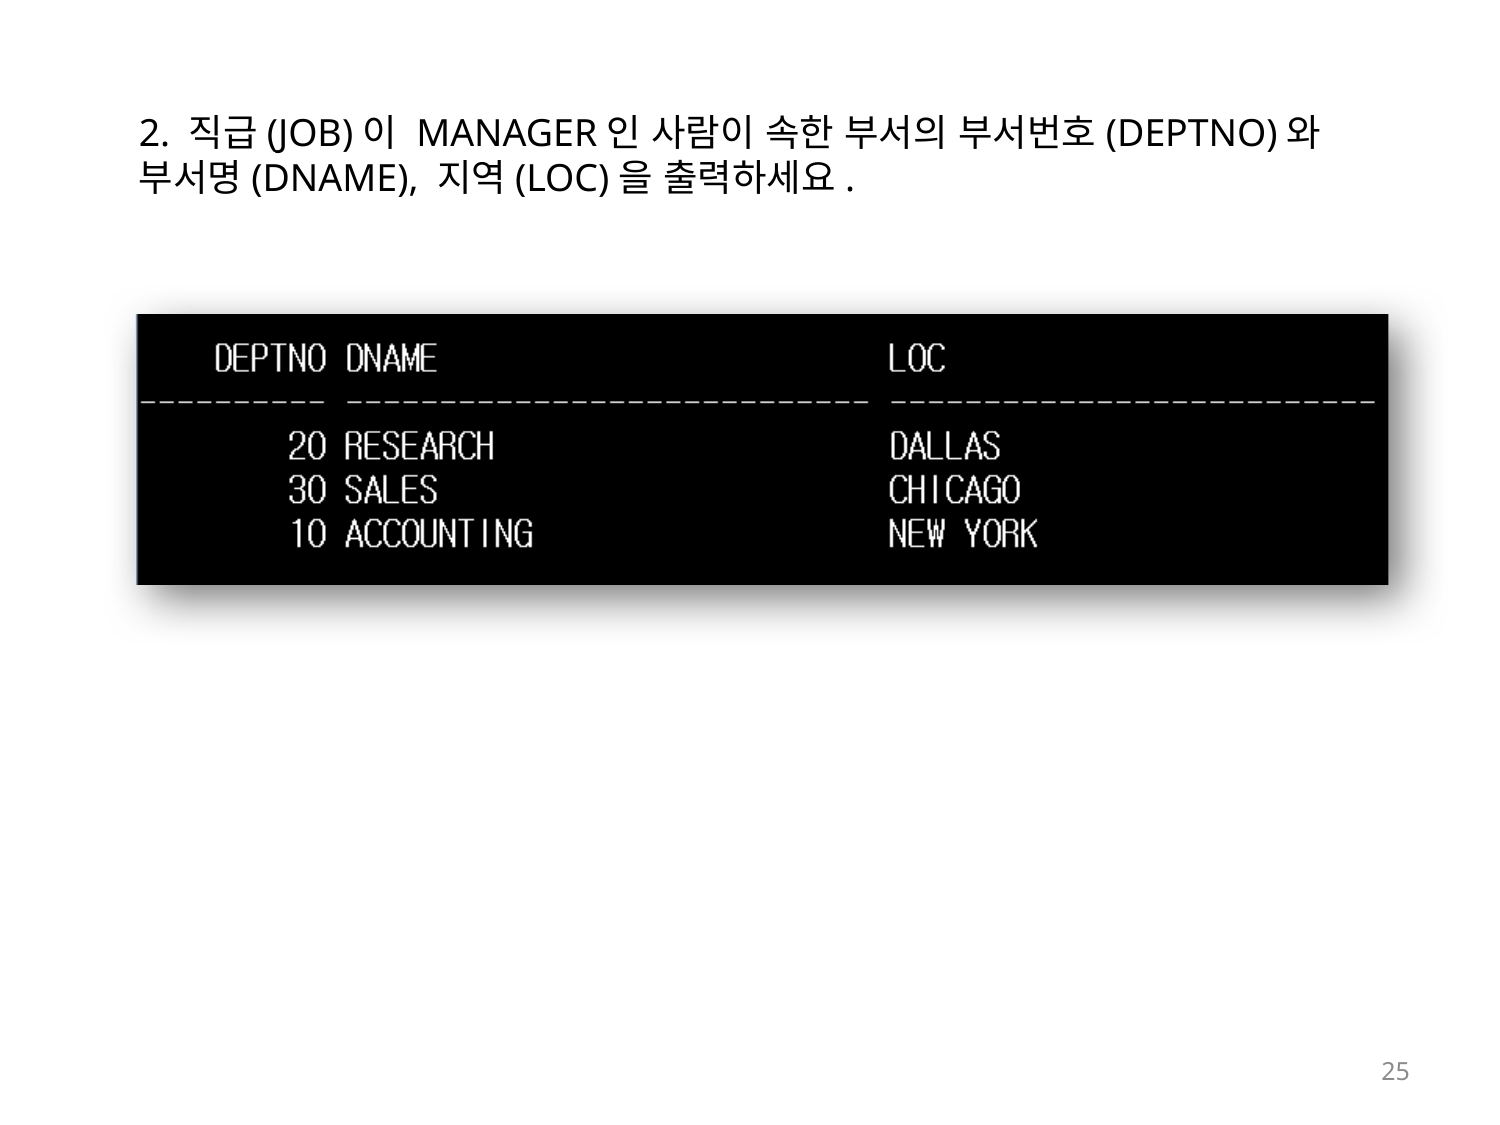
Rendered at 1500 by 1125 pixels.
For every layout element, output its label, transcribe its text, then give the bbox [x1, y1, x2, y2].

text_box 2. 직급(JOB)이 MANAGER인 사람이 속한 부서의 부서번호(DEPTNO)와 부서명(DNAME), 지역(LOC)을 출력하세요. [123, 101, 1400, 207]
slide_number 25 [1074, 1042, 1425, 1103]
picture [134, 314, 1389, 585]
